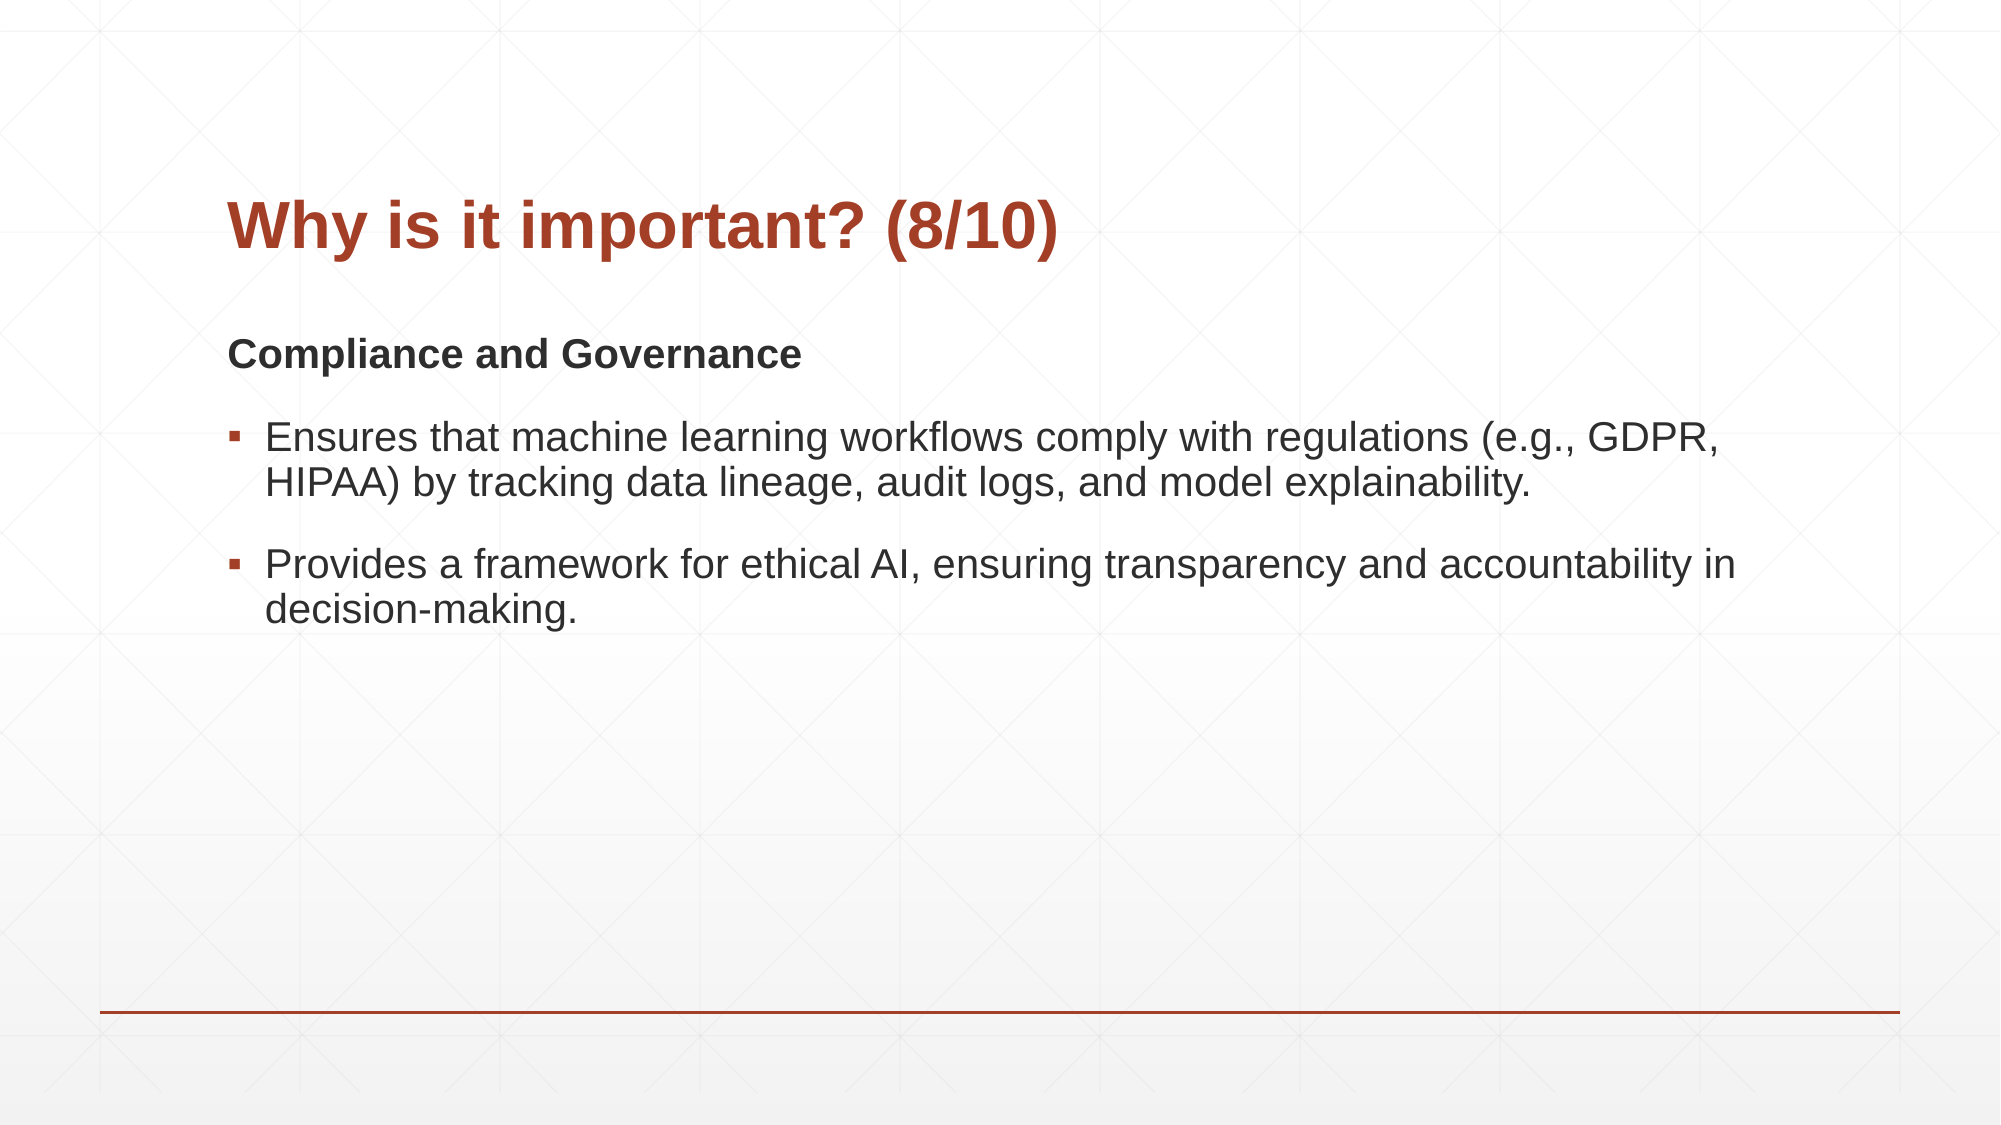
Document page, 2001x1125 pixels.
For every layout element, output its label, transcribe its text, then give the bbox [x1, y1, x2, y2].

title Why is it important? (8/10) [212, 82, 1788, 271]
list Compliance and Governance Ensures that machine learning workflows comply with regulations (e.g., GDPR, HIPAA) by tracking data lineage, audit logs, and model explainability. Provides a framework for ethical AI, ensuring transparency and accountability in decision-making. [212, 324, 1788, 950]
